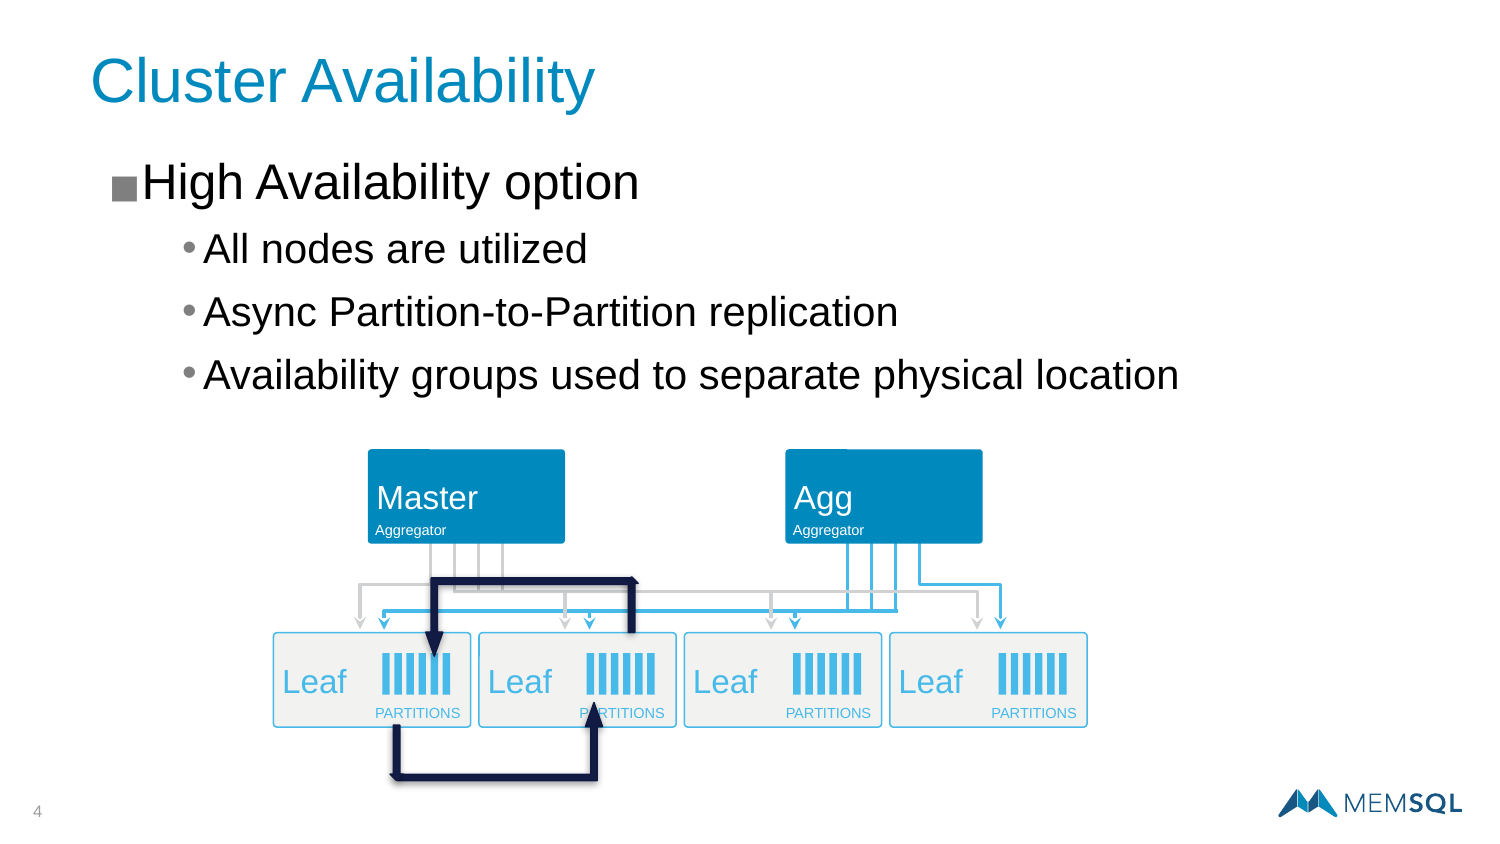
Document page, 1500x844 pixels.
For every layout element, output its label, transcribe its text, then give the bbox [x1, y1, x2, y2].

slide_number ‹#› [0, 777, 75, 844]
list High Availability option All nodes are utilized Async Partition-to-Partition replication Availability groups used to separate physical location [75, 134, 1425, 406]
text_box [390, 736, 404, 781]
title Cluster Availability [75, 20, 1425, 134]
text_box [273, 449, 1088, 728]
text_box [405, 736, 598, 781]
